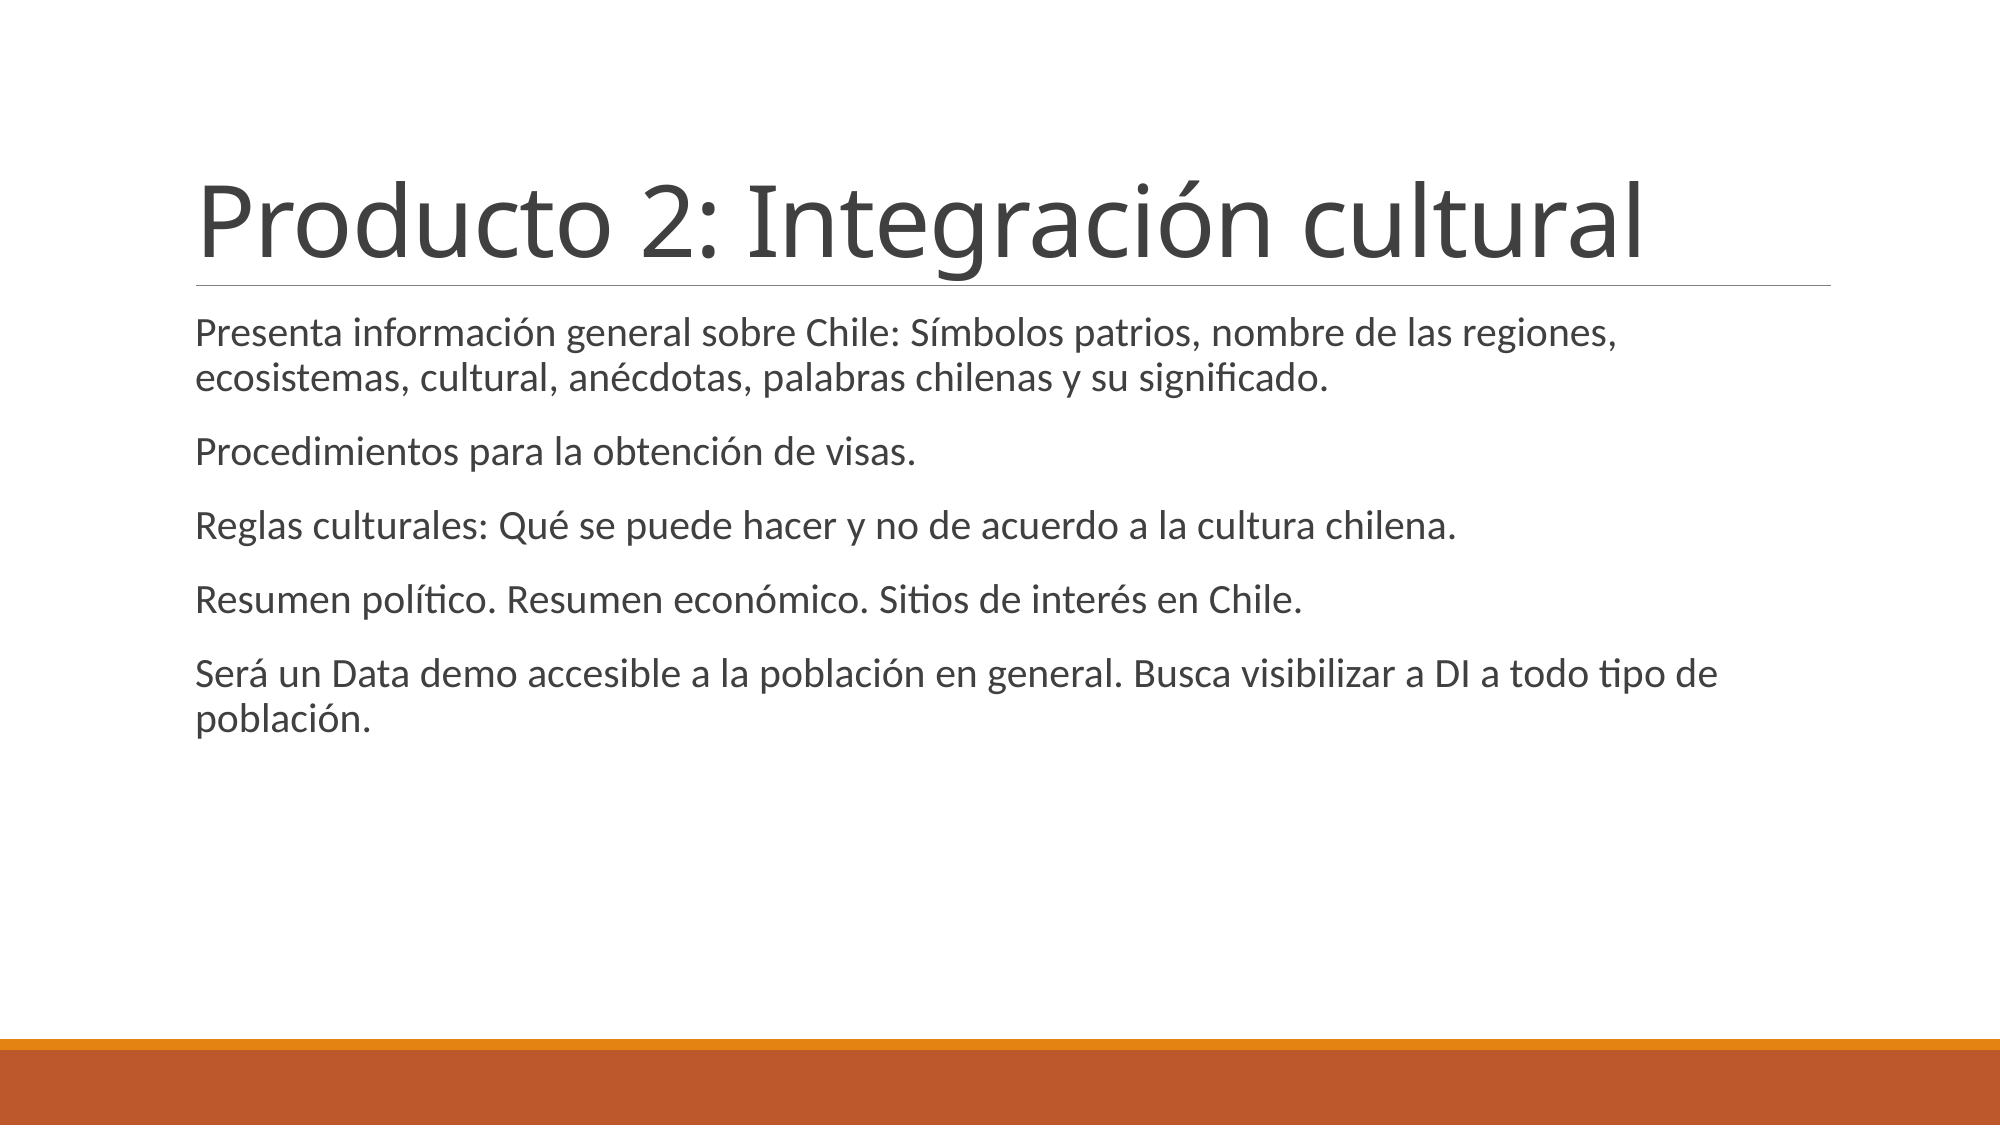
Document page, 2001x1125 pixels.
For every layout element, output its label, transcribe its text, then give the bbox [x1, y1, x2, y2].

title Producto 2: Integración cultural [180, 47, 1830, 285]
list Presenta información general sobre Chile: Símbolos patrios, nombre de las regiones, ecosistemas, cultural, anécdotas, palabras chilenas y su significado. Procedimientos para la obtención de visas. Reglas culturales: Qué se puede hacer y no de acuerdo a la cultura chilena. Resumen político. Resumen económico. Sitios de interés en Chile. Será un Data demo accesible a la población en general. Busca visibilizar a DI a todo tipo de población. [180, 302, 1830, 963]
